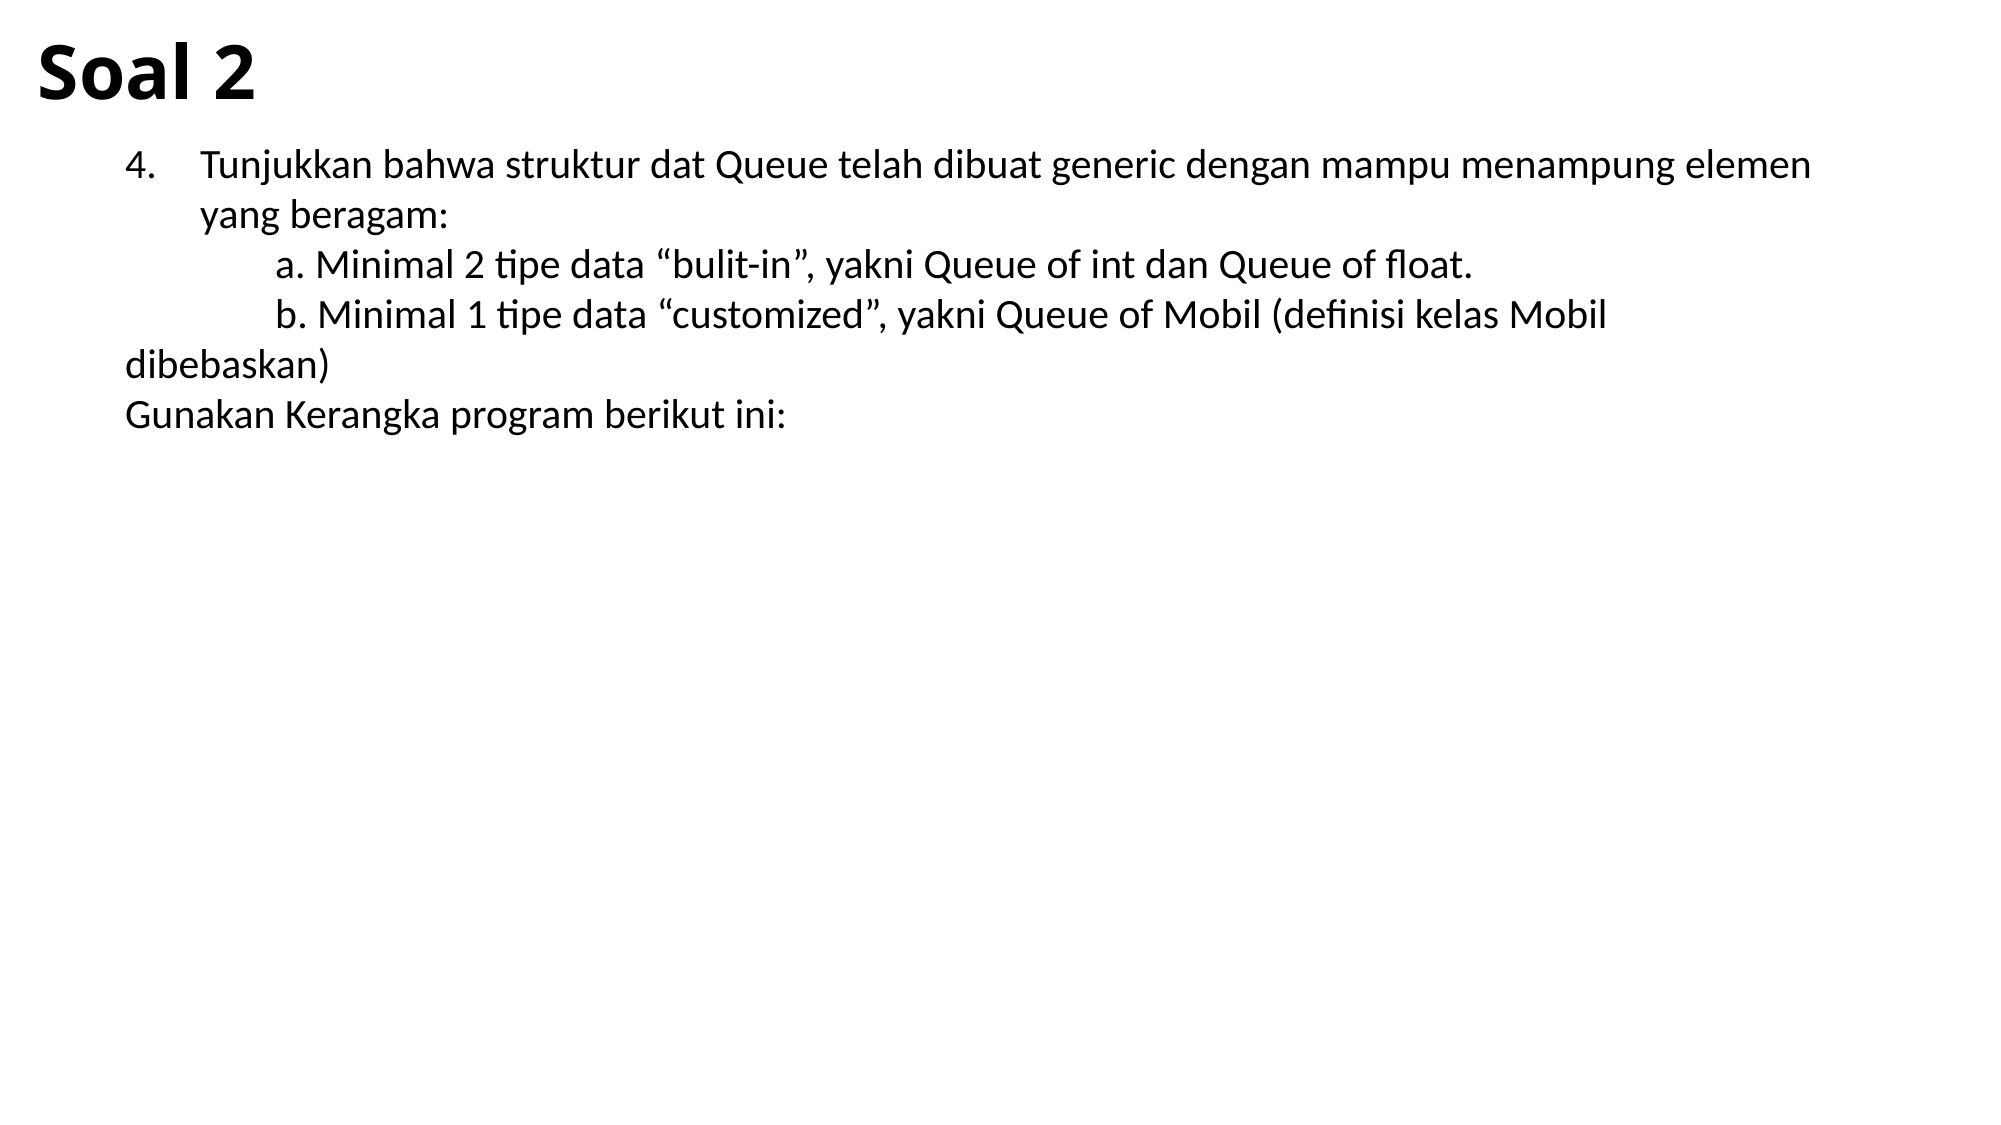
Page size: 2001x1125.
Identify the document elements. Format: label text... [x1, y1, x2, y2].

text_box Tunjukkan bahwa struktur dat Queue telah dibuat generic dengan mampu menampung elemen yang beragam: a. Minimal 2 tipe data “bulit-in”, yakni Queue of int dan Queue of float. b. Minimal 1 tipe data “customized”, yakni Queue of Mobil (definisi kelas Mobil dibebaskan) Gunakan Kerangka program berikut ini: [110, 128, 1836, 444]
title Soal 2 [22, 21, 1748, 129]
